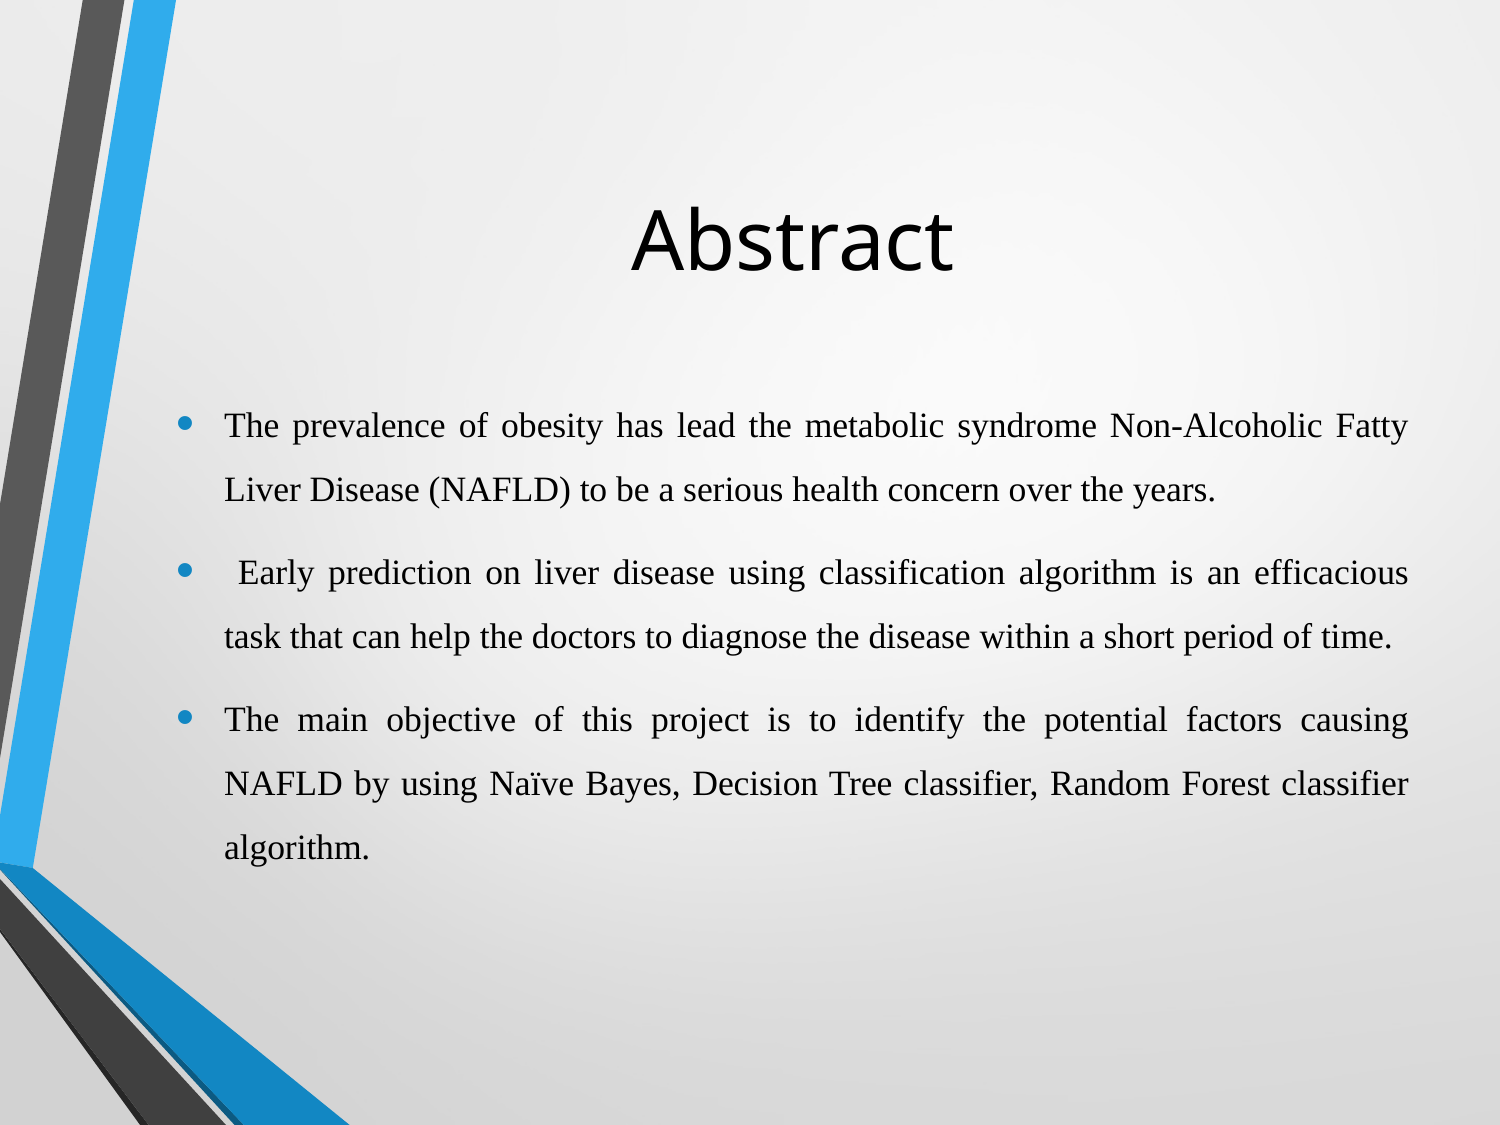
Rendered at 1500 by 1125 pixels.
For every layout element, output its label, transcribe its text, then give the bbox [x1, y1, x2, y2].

list The prevalence of obesity has lead the metabolic syndrome Non-Alcoholic Fatty Liver Disease (NAFLD) to be a serious health concern over the years. Early prediction on liver disease using classification algorithm is an efficacious task that can help the doctors to diagnose the disease within a short period of time. The main objective of this project is to identify the potential factors causing NAFLD by using Naïve Bayes, Decision Tree classifier, Random Forest classifier algorithm. [161, 350, 1425, 897]
title Abstract [161, 75, 1425, 350]
